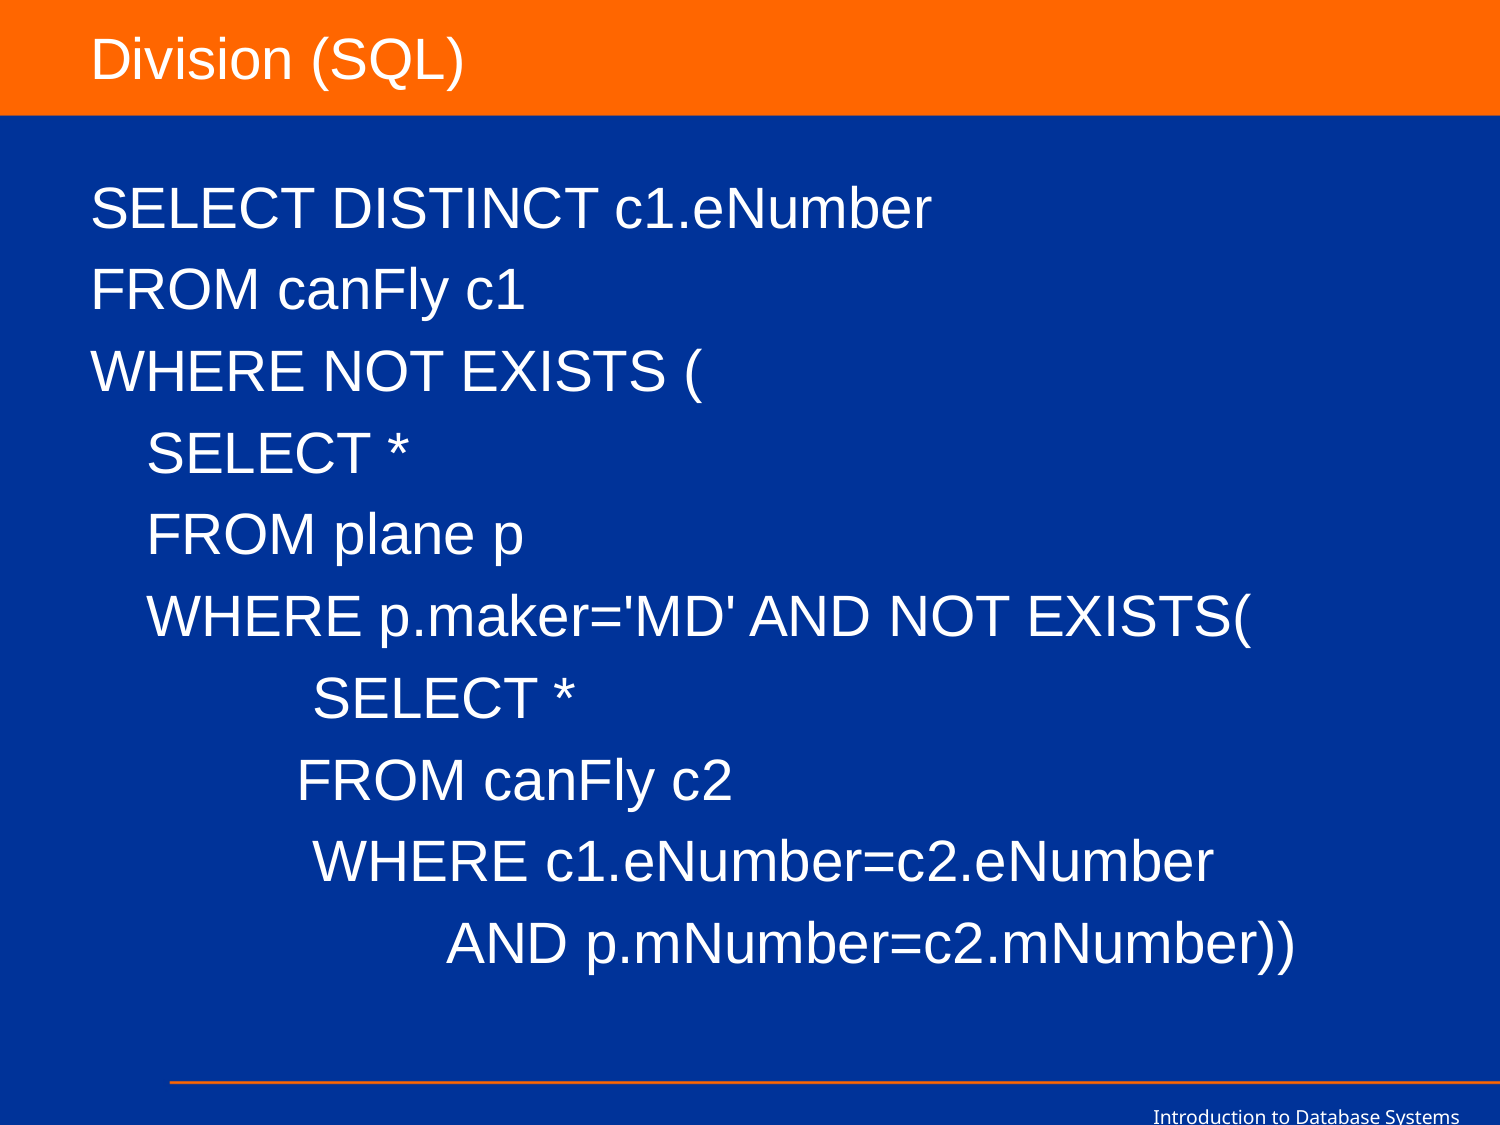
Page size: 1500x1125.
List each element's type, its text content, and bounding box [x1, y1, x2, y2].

footer Introduction to Database Systems [799, 1074, 1476, 1125]
title Division (SQL) [74, 0, 1426, 151]
picture [0, 0, 1500, 1125]
list SELECT DISTINCT c1.eNumber FROM canFly c1 WHERE NOT EXISTS ( SELECT * FROM plane p WHERE p.maker='MD' AND NOT EXISTS( SELECT * FROM canFly c2 WHERE c1.eNumber=c2.eNumber AND p.mNumber=c2.mNumber)) [74, 162, 1426, 1063]
